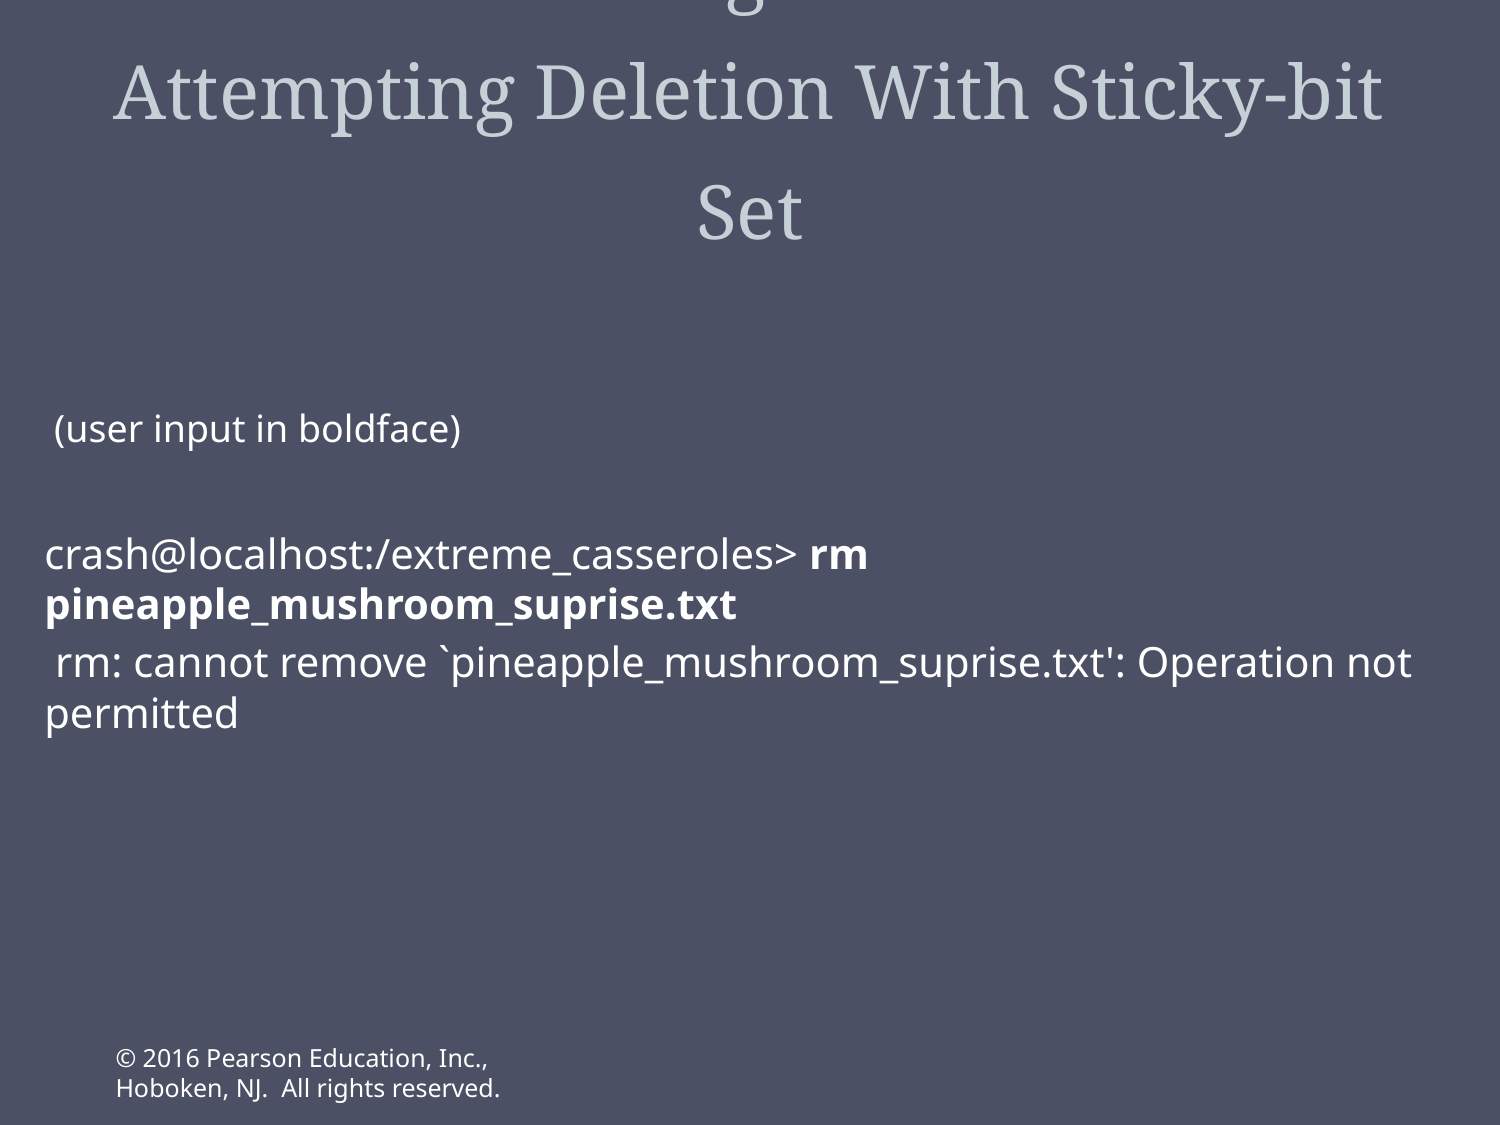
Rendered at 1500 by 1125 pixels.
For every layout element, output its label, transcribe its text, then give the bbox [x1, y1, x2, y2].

list (user input in boldface) crash@localhost:/extreme_casseroles> rm pineapple_mushroom_suprise.txt rm: cannot remove `pineapple_mushroom_suprise.txt': Operation not permitted [29, 397, 1436, 1125]
title Listing 25-6: Attempting Deletion With Sticky-bit Set [75, 0, 1425, 263]
footer © 2016 Pearson Education, Inc., Hoboken, NJ. All rights reserved. [108, 1042, 576, 1103]
